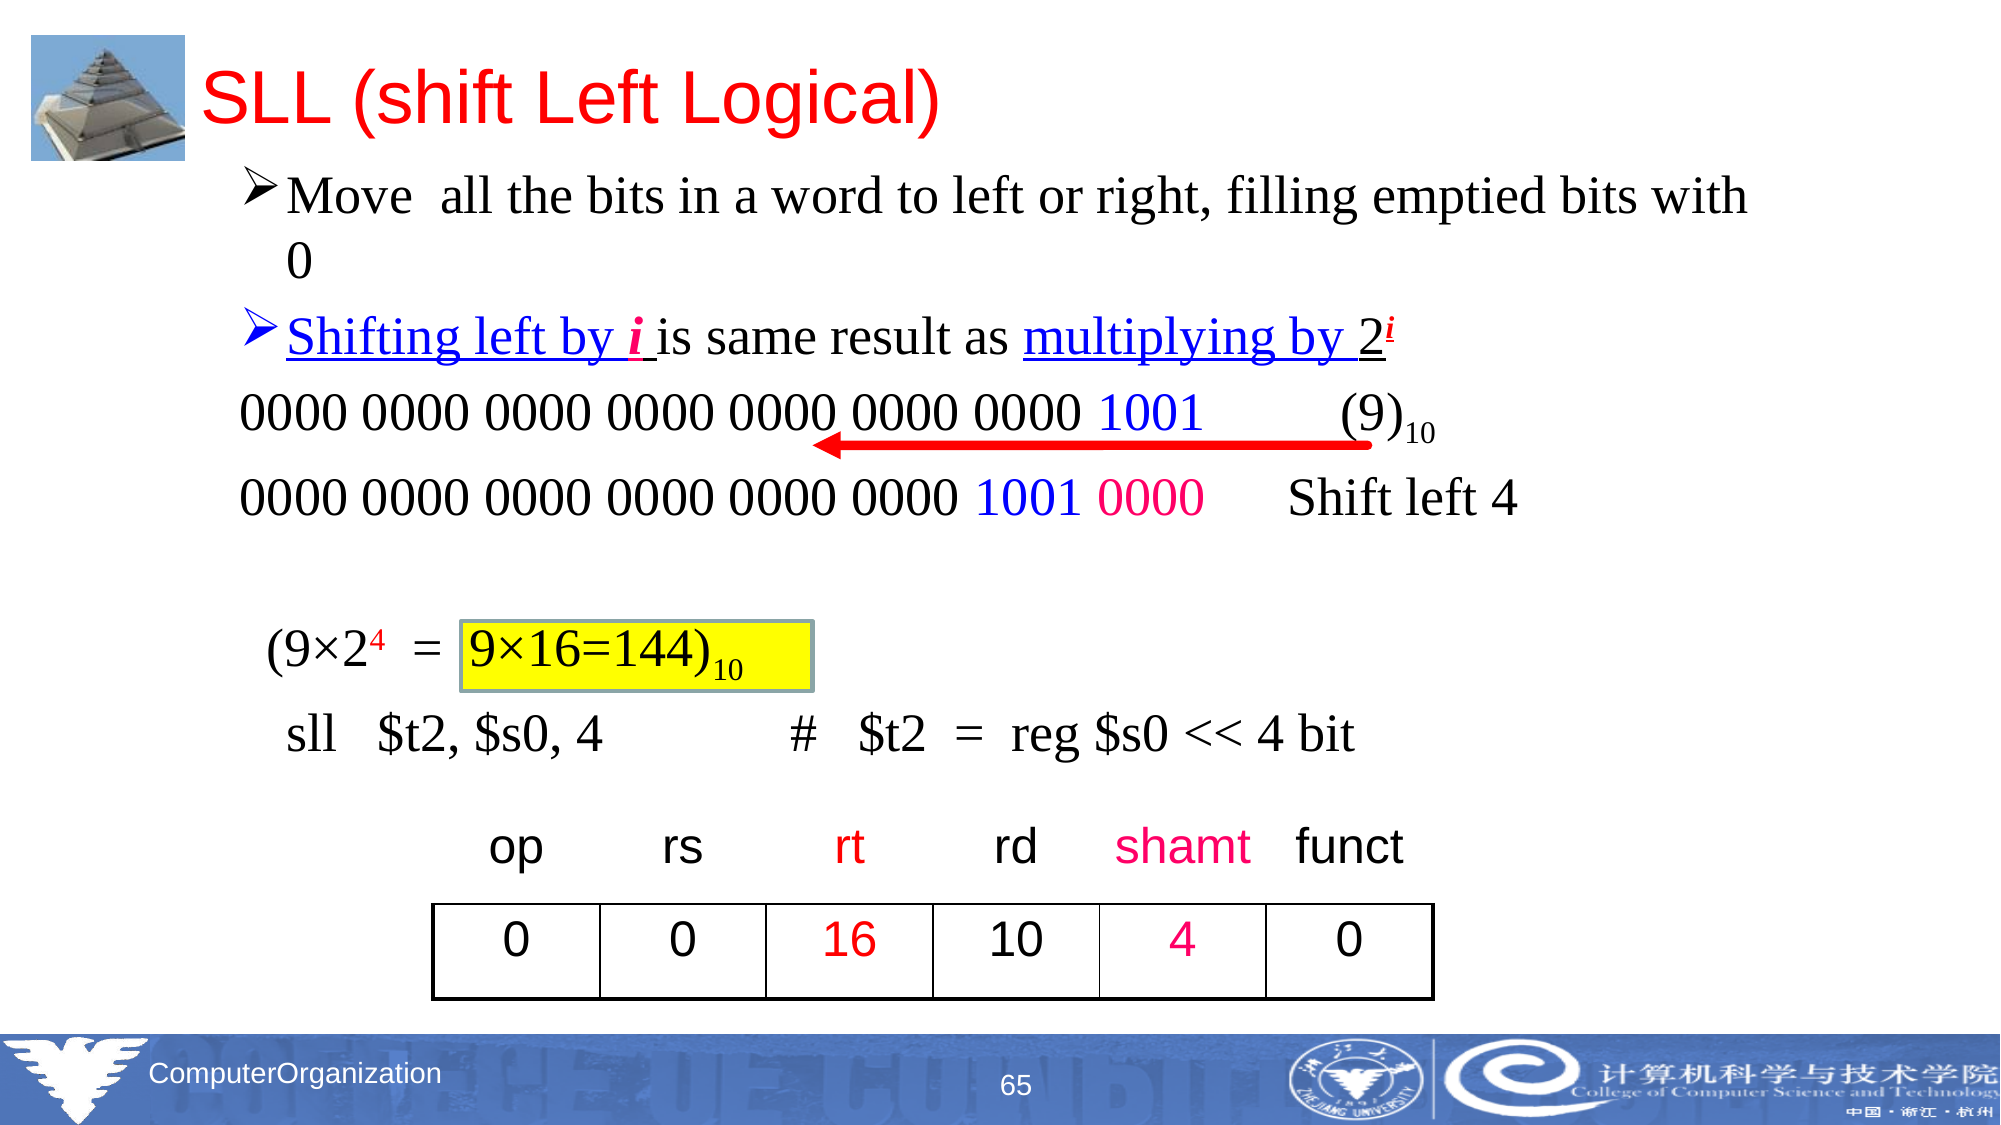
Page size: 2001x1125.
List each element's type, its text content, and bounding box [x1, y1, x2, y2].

table_header rs [600, 810, 766, 903]
table_header rt [766, 810, 933, 903]
list Move all the bits in a word to left or right, filling emptied bits with 0 Shifting left by i is same result as multiplying by 2i 0000 0000 0000 0000 0000 0000 0000 1001 (9)10 0000 0000 0000 0000 0000 0000 1001 0000 Shift left 4 (9×24 = 9×16=144)10 sll $t2, $s0, 4 # $t2 = reg $s0 << 4 bit [149, 152, 1769, 1000]
title SLL (shift Left Logical) [184, 0, 1953, 188]
table_cell 4 [1100, 905, 1265, 997]
picture [0, 1034, 2000, 1125]
table_header funct [1266, 810, 1433, 903]
table_header shamt [1100, 810, 1266, 903]
text_box [812, 439, 1368, 452]
table_cell 0 [1267, 905, 1431, 997]
table_header rd [933, 810, 1100, 903]
picture [31, 35, 184, 161]
table_cell 0 [435, 905, 599, 997]
table_header op [433, 810, 600, 903]
table_cell 0 [601, 905, 765, 997]
table_cell 16 [767, 905, 932, 997]
table_cell 10 [934, 905, 1099, 997]
